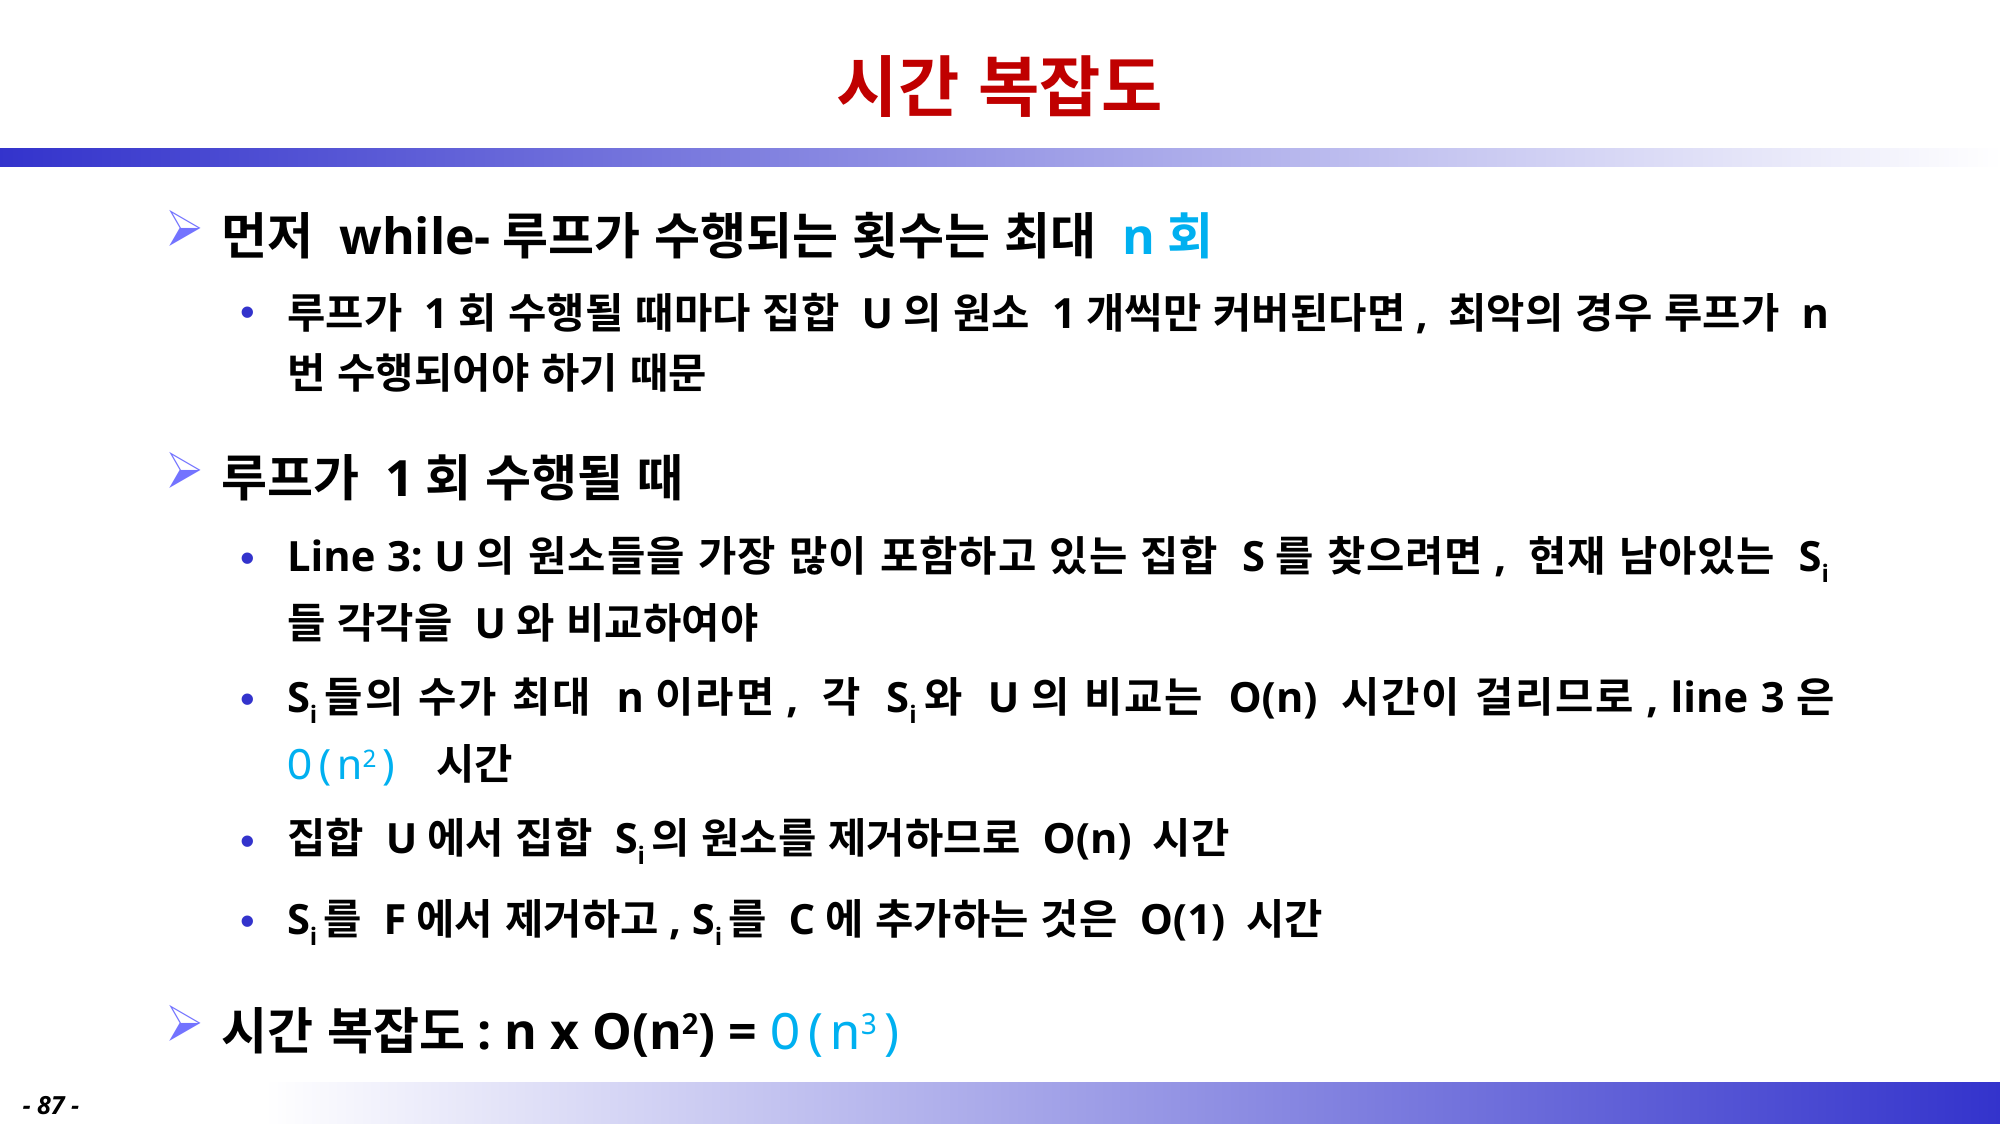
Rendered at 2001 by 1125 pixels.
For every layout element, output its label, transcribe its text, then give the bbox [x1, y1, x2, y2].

list 먼저 while-루프가 수행되는 횟수는 최대 n회 루프가 1회 수행될 때마다 집합 U의 원소 1개씩만 커버된다면, 최악의 경우 루프가 n번 수행되어야 하기 때문 루프가 1회 수행될 때 Line 3: U의 원소들을 가장 많이 포함하고 있는 집합 S를 찾으려면, 현재 남아있는 Si들 각각을 U와 비교하여야 Si들의 수가 최대 n이라면, 각 Si와 U의 비교는 O(n) 시간이 걸리므로, line 3은 O(n2) 시간 집합 U에서 집합 Si의 원소를 제거하므로 O(n) 시간 Si를 F에서 제거하고, Si를 C에 추가하는 것은 O(1) 시간 시간 복잡도: n x O(n2) = O(n3) [150, 184, 1850, 1082]
slide_number - 87 - [7, 1082, 150, 1118]
title 시간 복잡도 [150, 7, 1850, 163]
